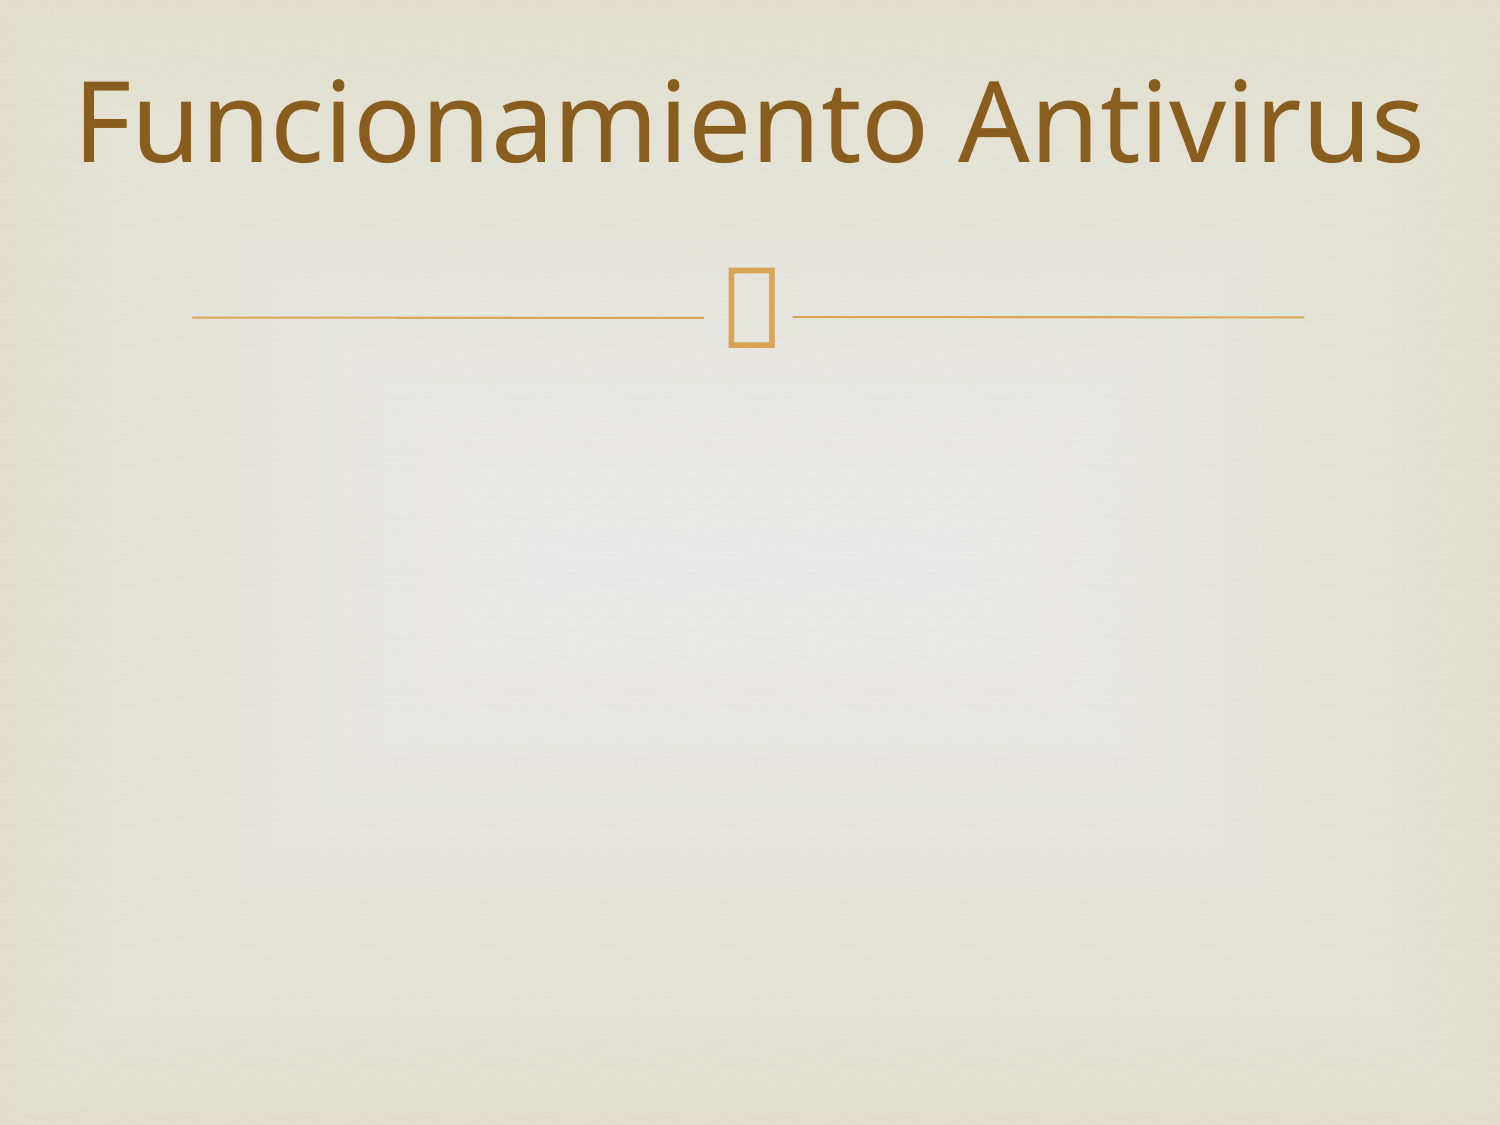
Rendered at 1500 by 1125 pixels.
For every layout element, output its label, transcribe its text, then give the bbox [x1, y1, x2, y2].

title Funcionamiento Antivirus [29, 30, 1471, 204]
